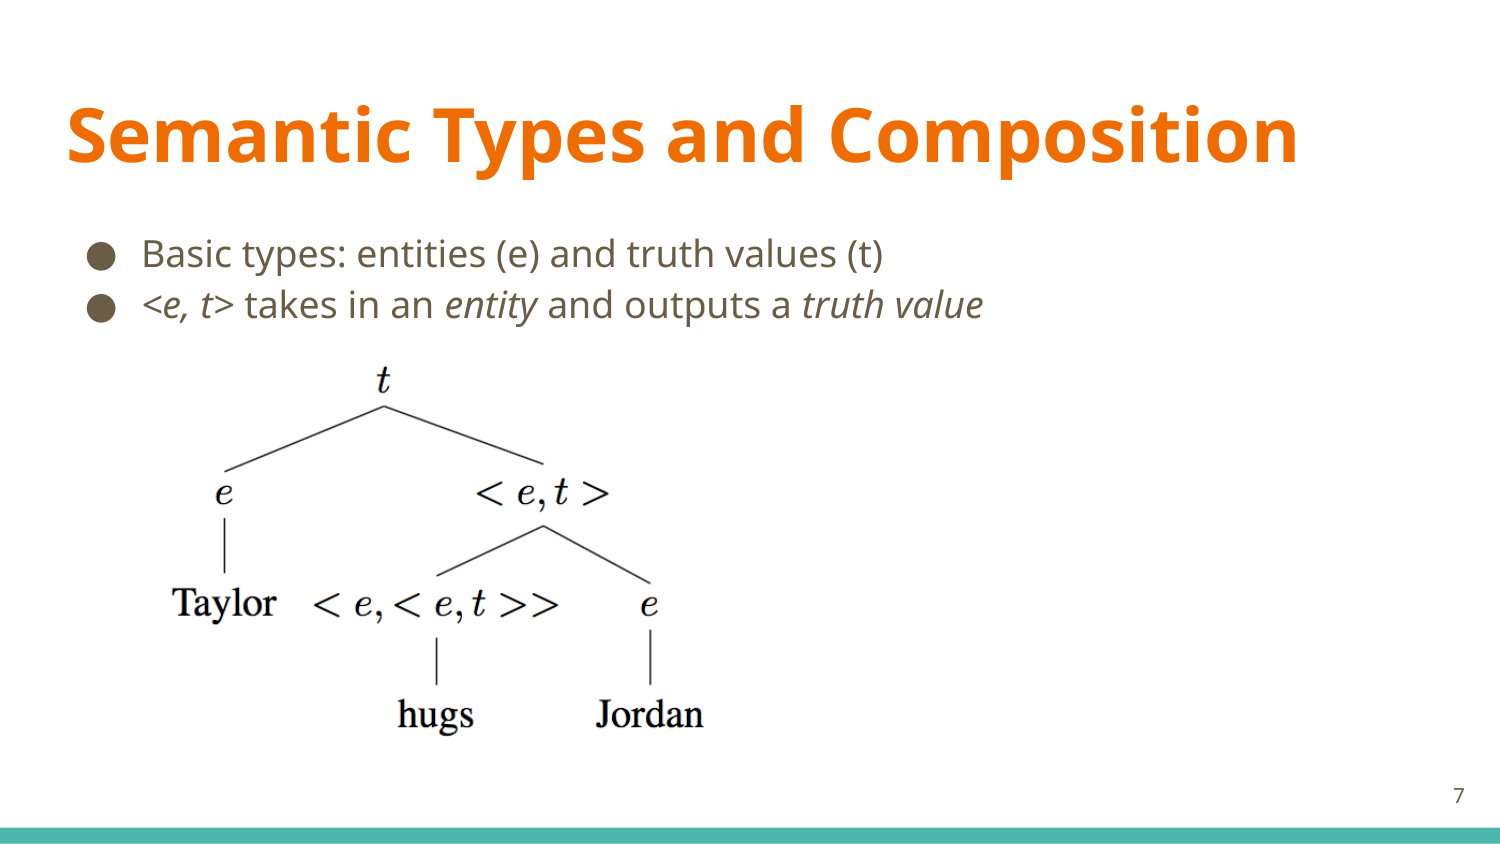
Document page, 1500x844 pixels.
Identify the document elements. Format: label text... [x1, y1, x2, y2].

slide_number ‹#› [1389, 764, 1480, 830]
title Semantic Types and Composition [51, 72, 1449, 189]
list Basic types: entities (e) and truth values (t) <e, t> takes in an entity and outputs a truth value [51, 207, 1449, 750]
picture [146, 339, 734, 768]
